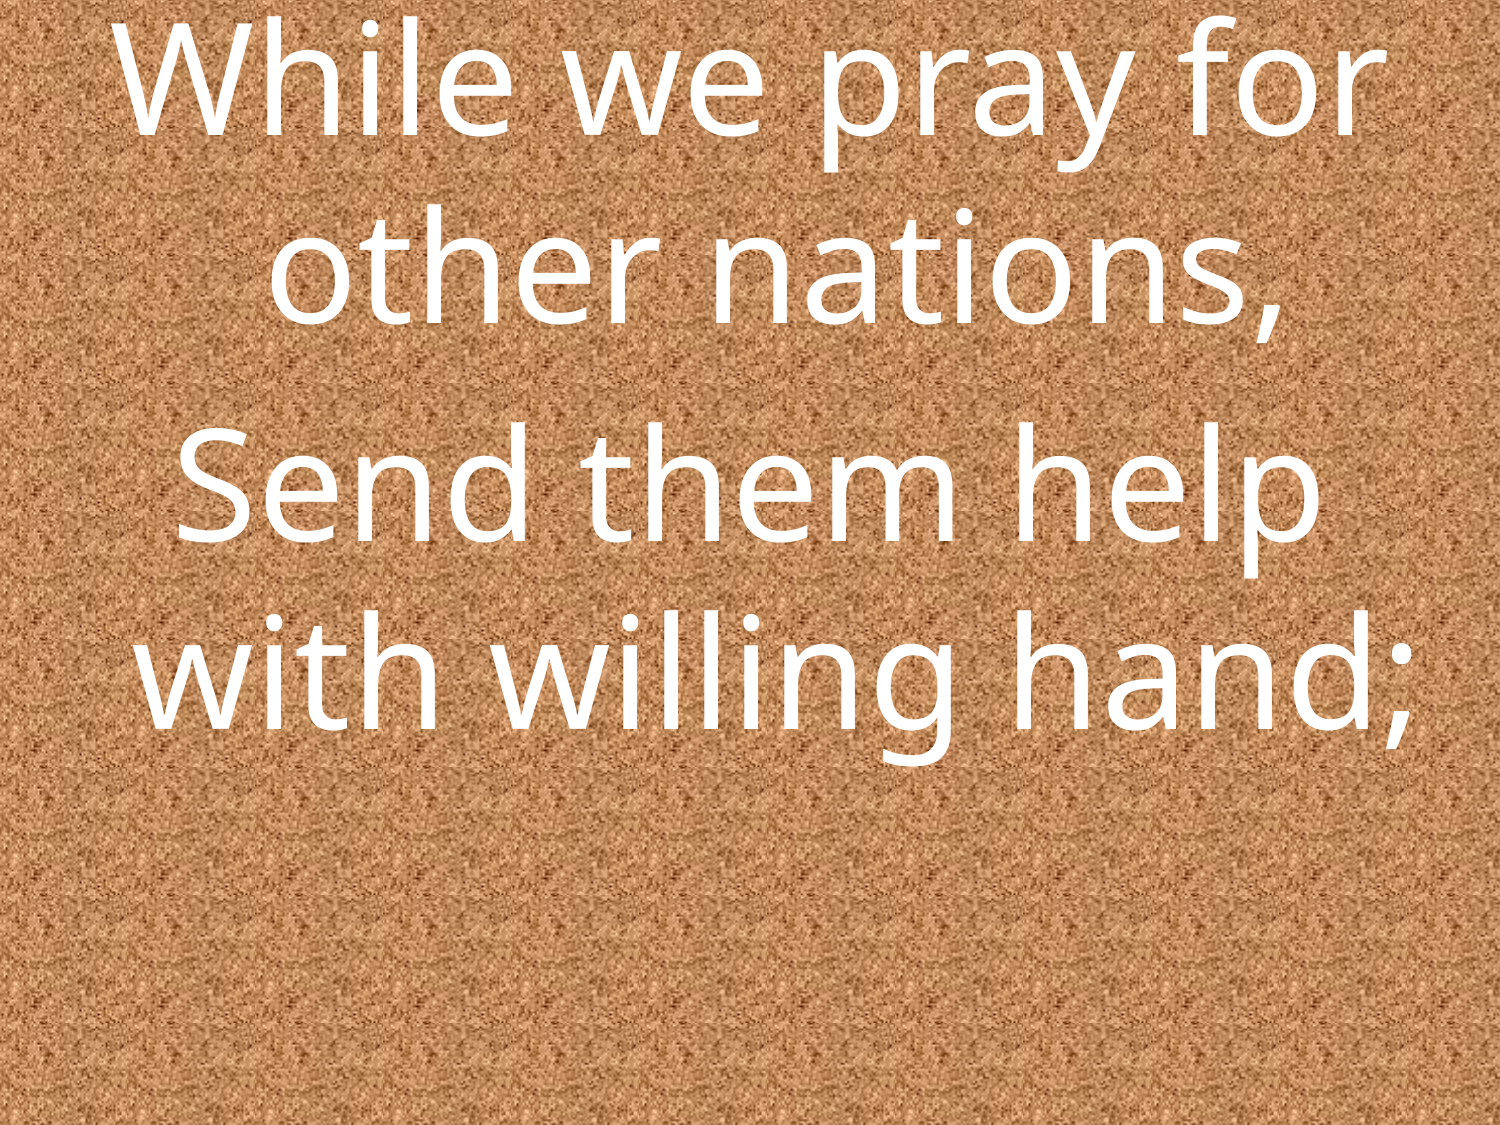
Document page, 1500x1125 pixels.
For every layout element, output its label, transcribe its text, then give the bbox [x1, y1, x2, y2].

list While we pray for other nations, Send them help with willing hand; [0, 0, 1500, 1125]
